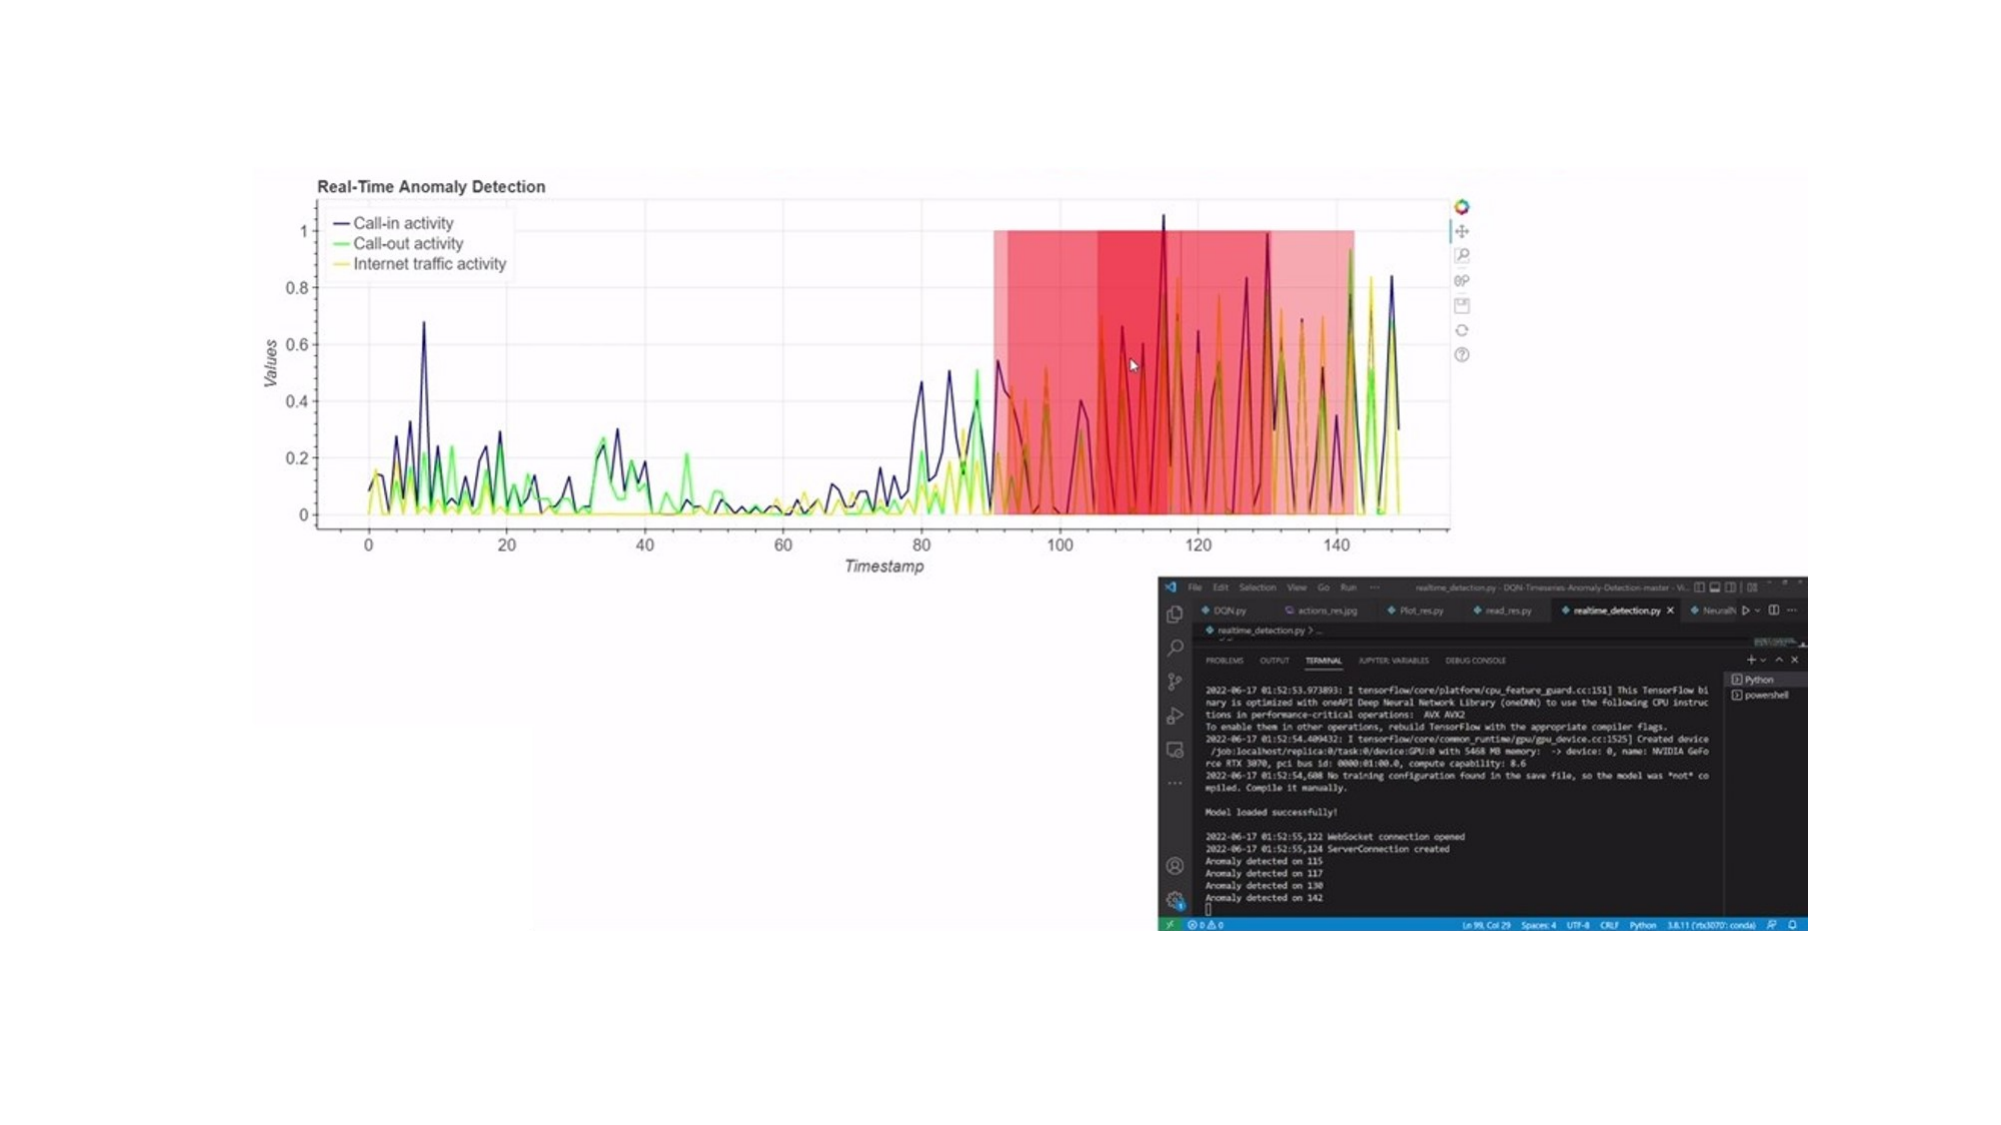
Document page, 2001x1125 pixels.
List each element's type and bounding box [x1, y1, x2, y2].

picture [191, 167, 1808, 931]
